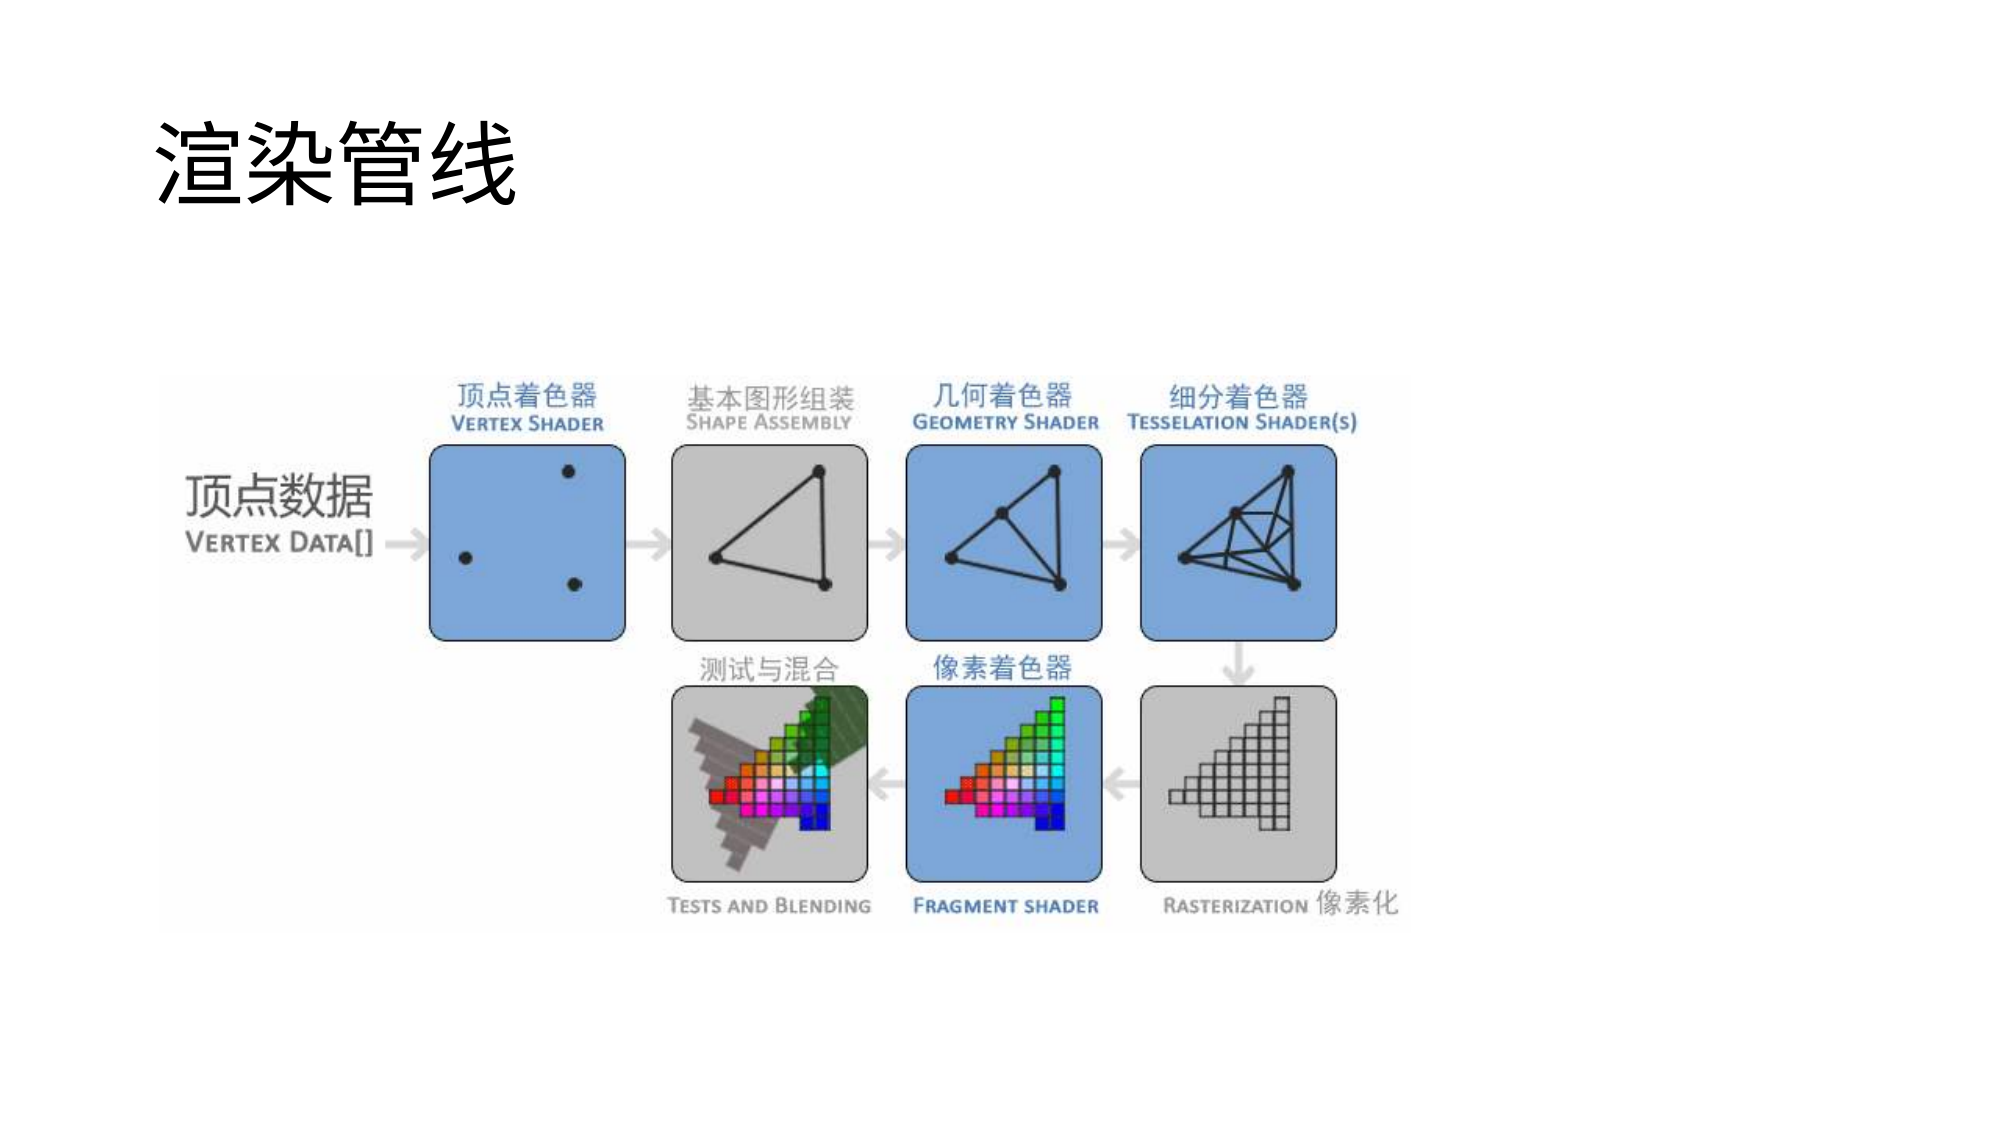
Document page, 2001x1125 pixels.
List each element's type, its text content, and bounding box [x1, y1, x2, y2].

title 渲染管线 [137, 59, 1863, 278]
picture [137, 299, 1539, 933]
